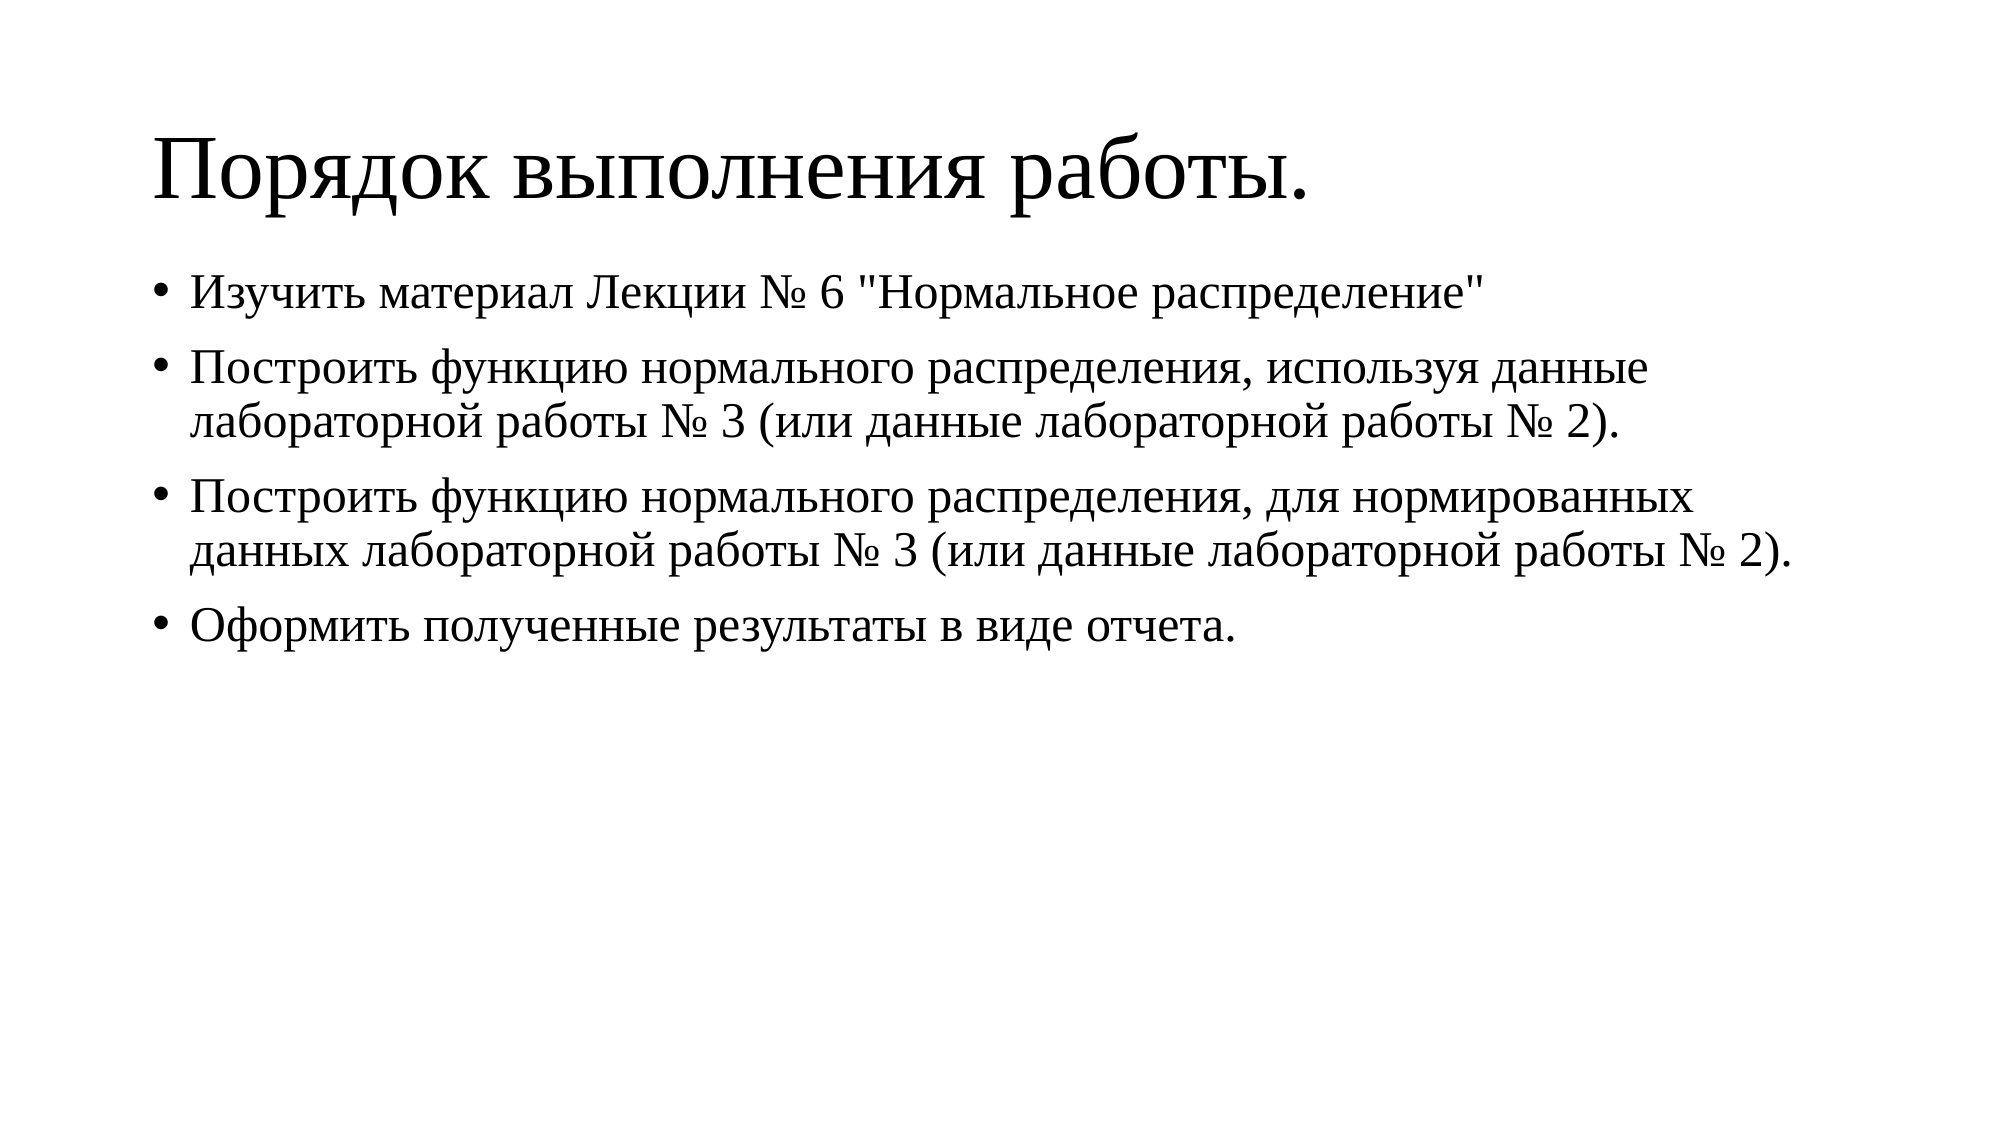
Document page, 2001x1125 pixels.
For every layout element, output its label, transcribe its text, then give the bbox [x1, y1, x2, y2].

list Изучить материал Лекции № 6 "Нормальное распределение" Построить функцию нормального распределения, используя данные лабораторной работы № 3 (или данные лабораторной работы № 2). Построить функцию нормального распределения, для нормированных данных лабораторной работы № 3 (или данные лабораторной работы № 2). Оформить полученные результаты в виде отчета. [137, 258, 1863, 1014]
title Порядок выполнения работы. [137, 59, 1863, 258]
